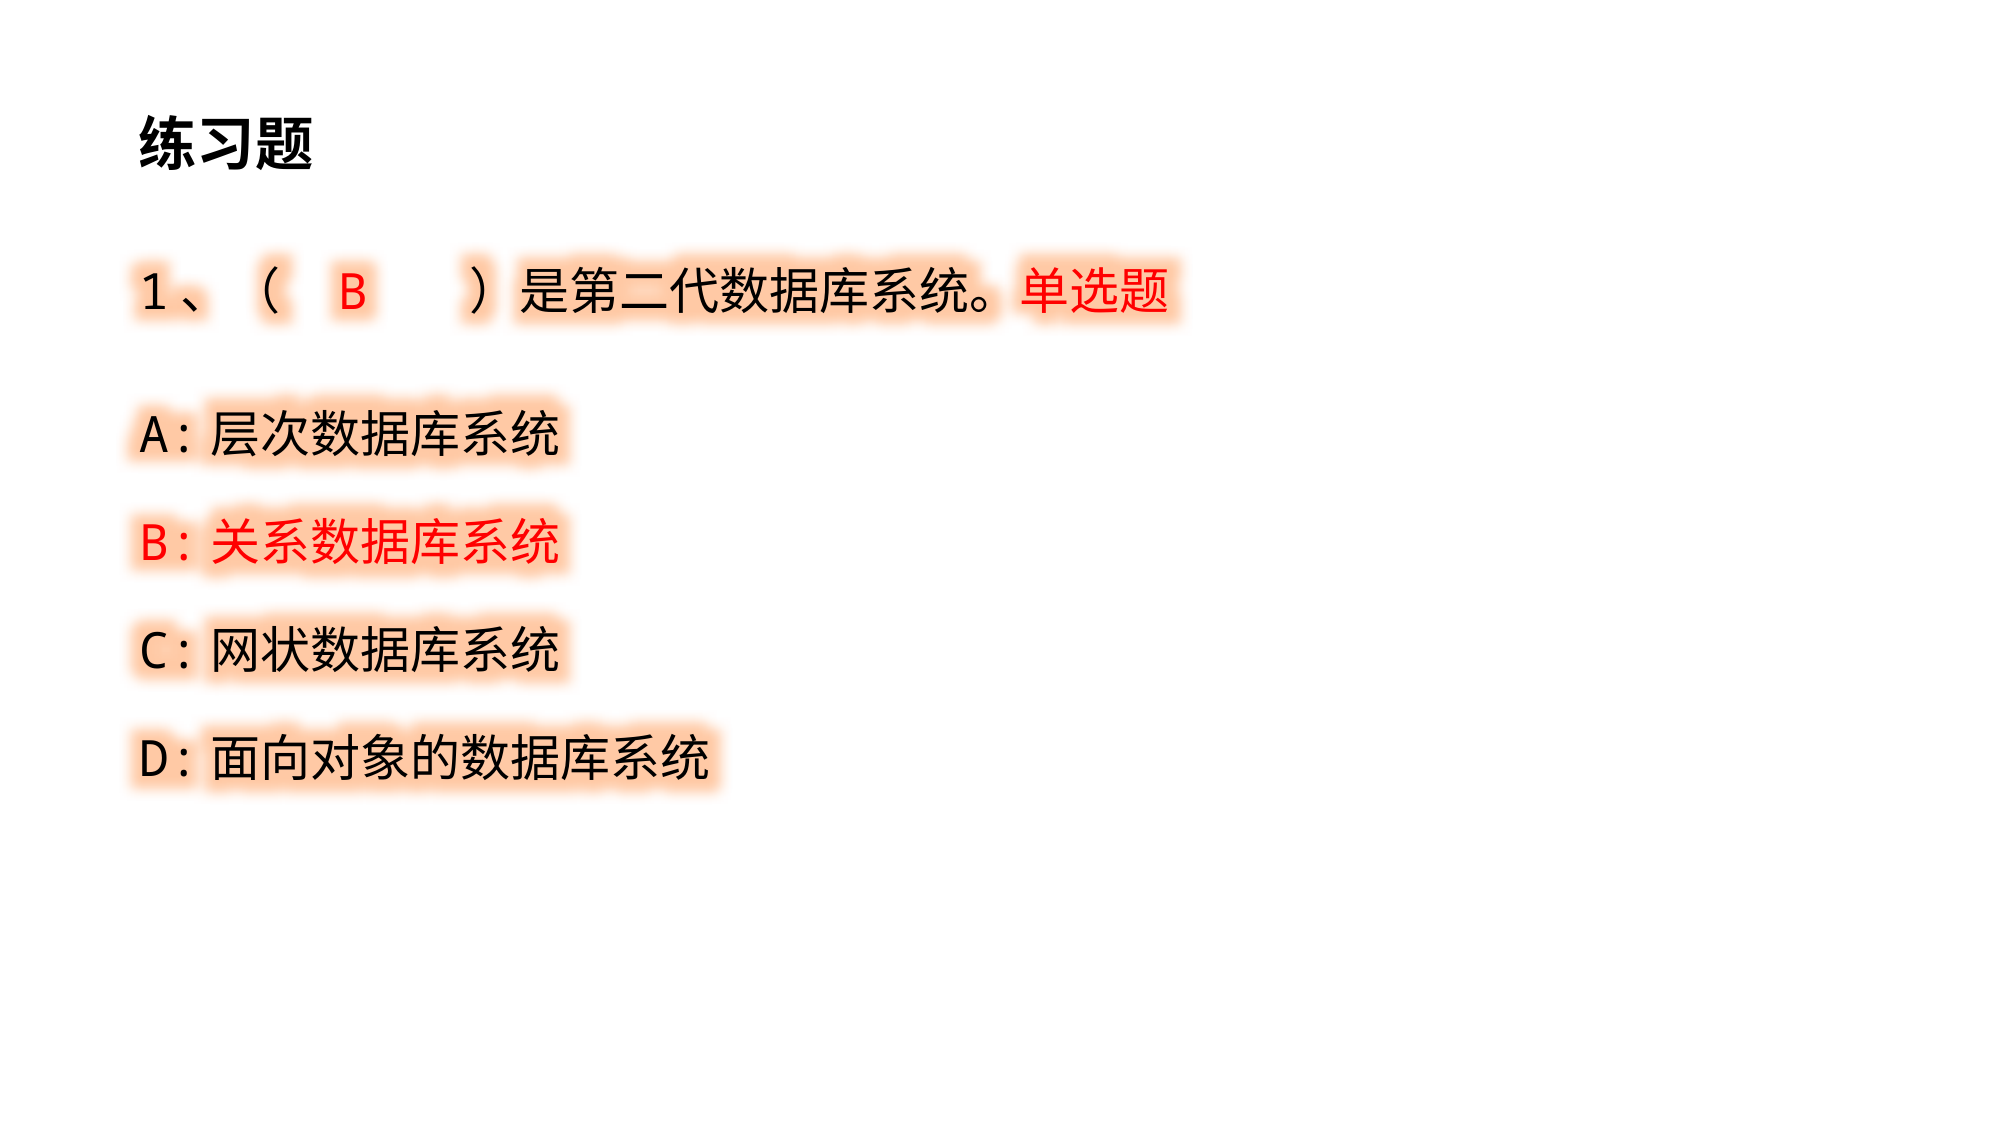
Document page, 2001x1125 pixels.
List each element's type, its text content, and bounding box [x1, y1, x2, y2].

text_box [113, 212, 1847, 1055]
text_box 数据库技术发展概述 [117, 216, 1843, 1051]
text_box 1、（ B ）是第二代数据库系统。单选题 A:层次数据库系统 B:关系数据库系统 C:网状数据库系统 D:面向对象的数据库系统 [120, 219, 1839, 1047]
text_box 练习题 [120, 97, 1568, 187]
